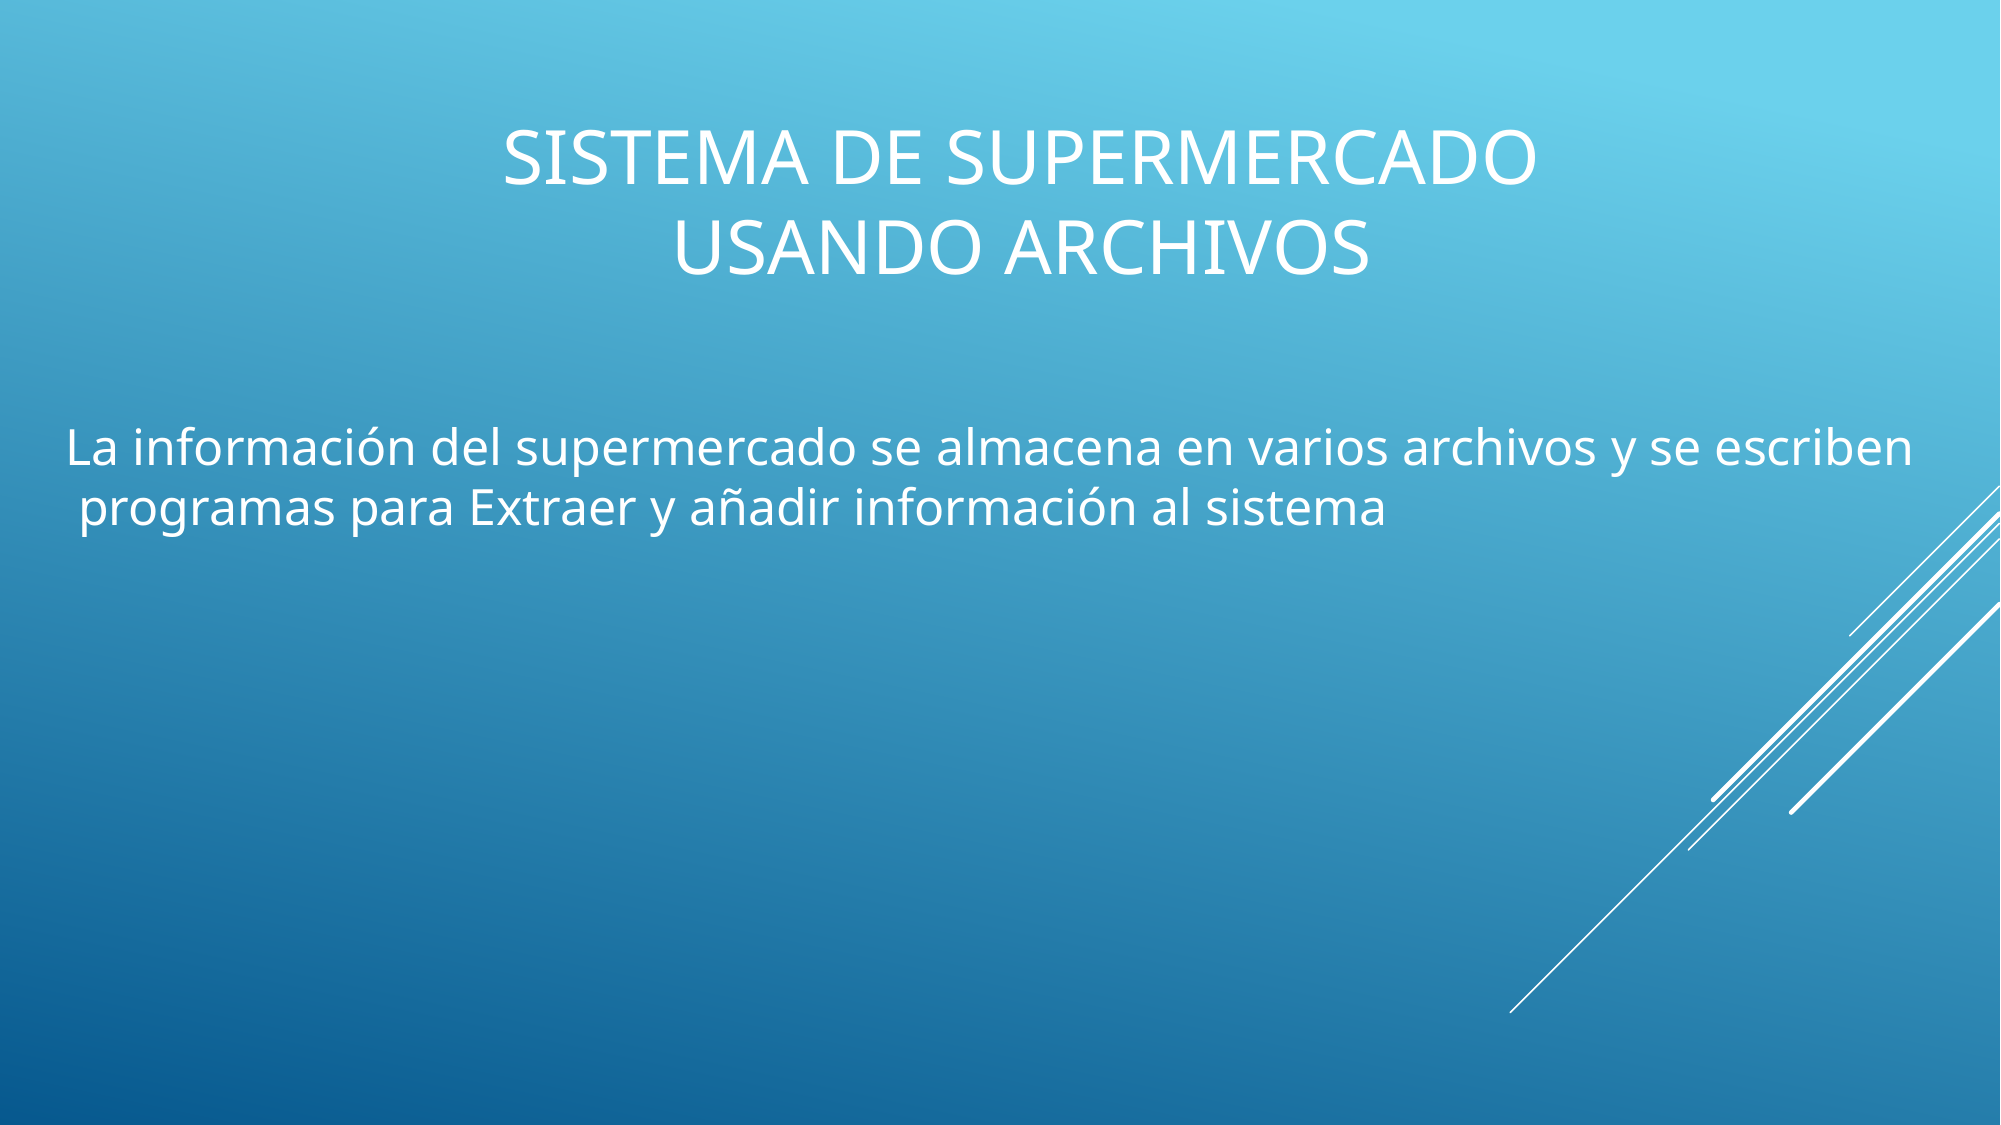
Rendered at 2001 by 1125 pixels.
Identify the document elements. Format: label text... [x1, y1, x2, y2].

title Sistema de supermercado Usando archivos [321, 76, 1722, 324]
text_box La información del supermercado se almacena en varios archivos y se escriben programas para Extraer y añadir información al sistema [50, 408, 1931, 543]
